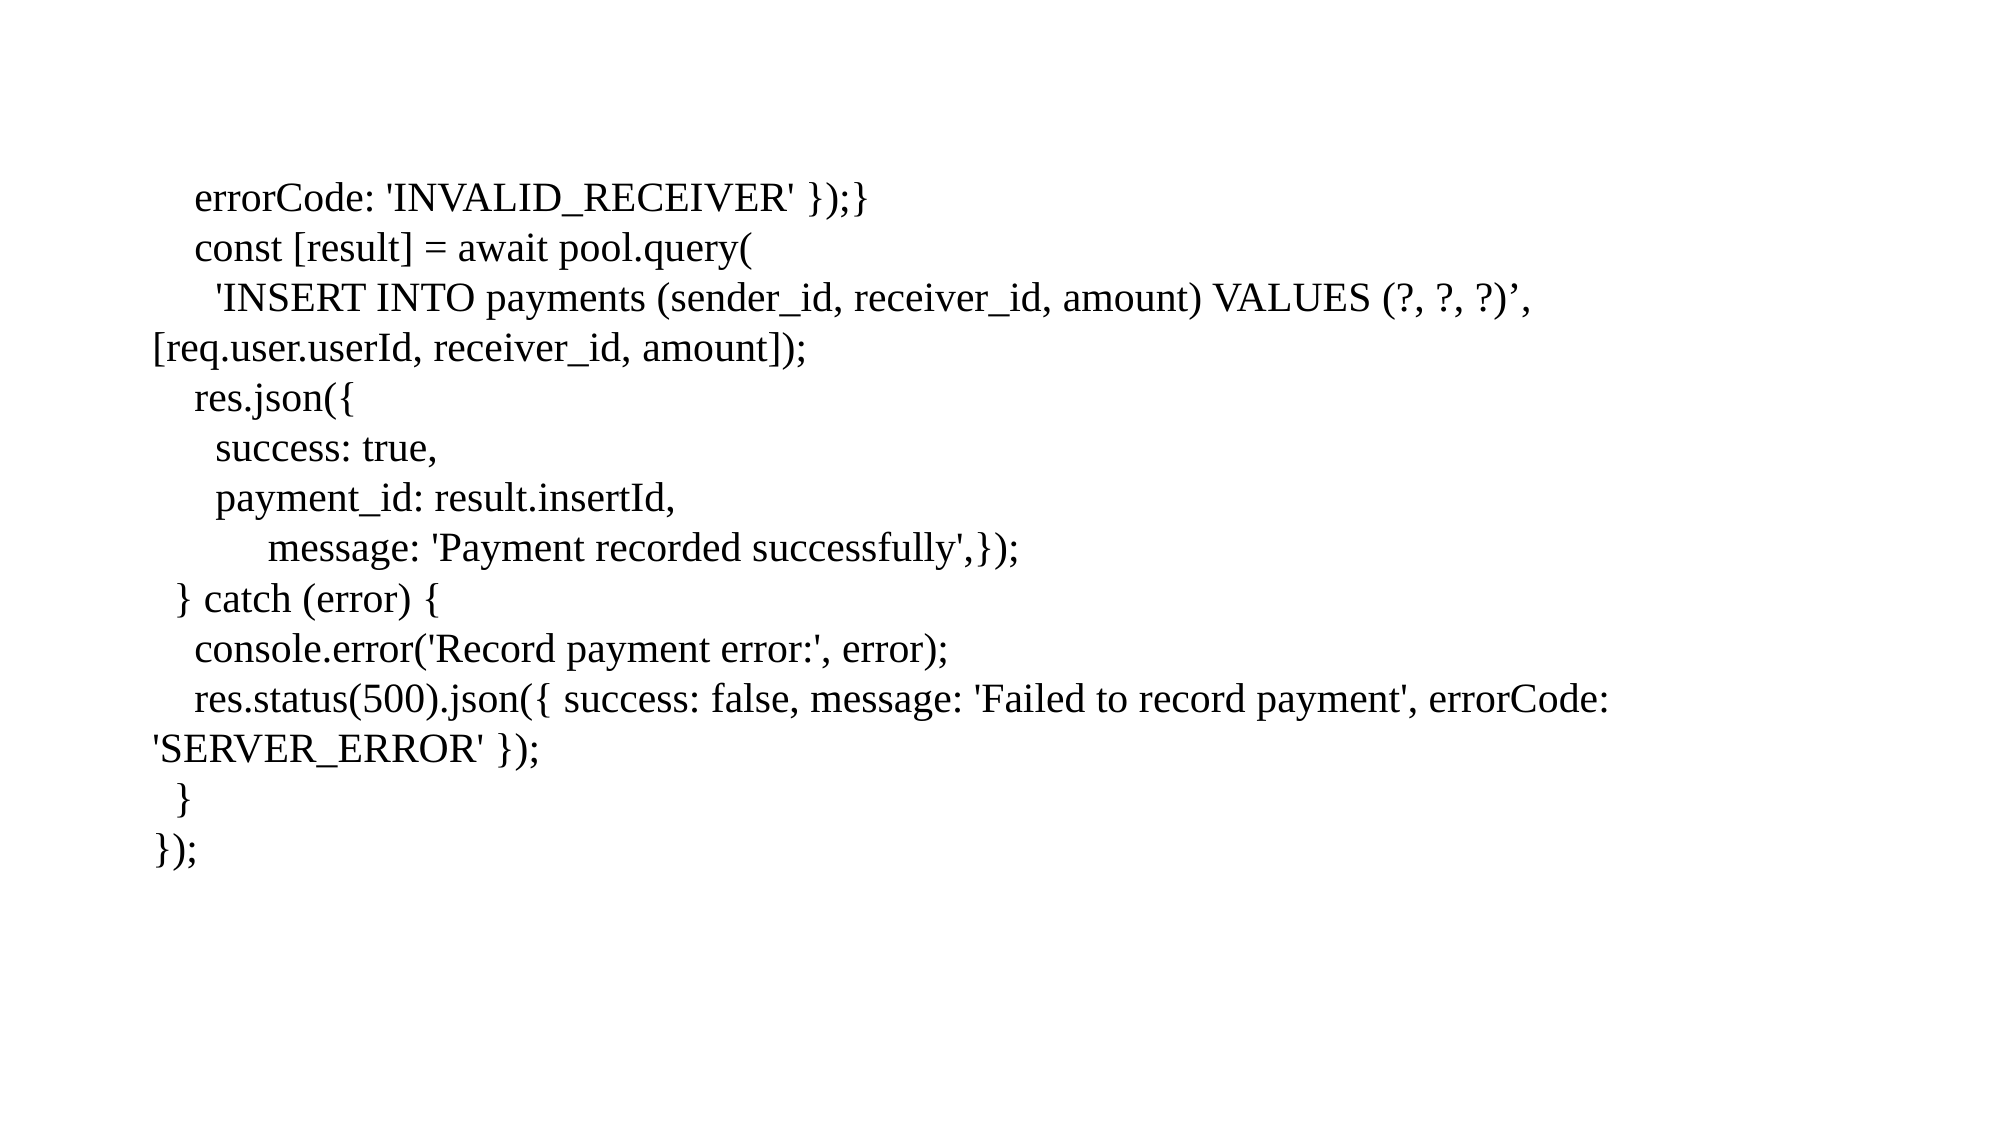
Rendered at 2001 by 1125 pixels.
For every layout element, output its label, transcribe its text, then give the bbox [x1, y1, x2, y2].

list errorCode: 'INVALID_RECEIVER' });} const [result] = await pool.query( 'INSERT INTO payments (sender_id, receiver_id, amount) VALUES (?, ?, ?)’, [req.user.userId, receiver_id, amount]); res.json({ success: true, payment_id: result.insertId, message: 'Payment recorded successfully',}); } catch (error) { console.error('Record payment error:', error); res.status(500).json({ success: false, message: 'Failed to record payment', errorCode: 'SERVER_ERROR' }); } }); [137, 127, 1863, 1014]
